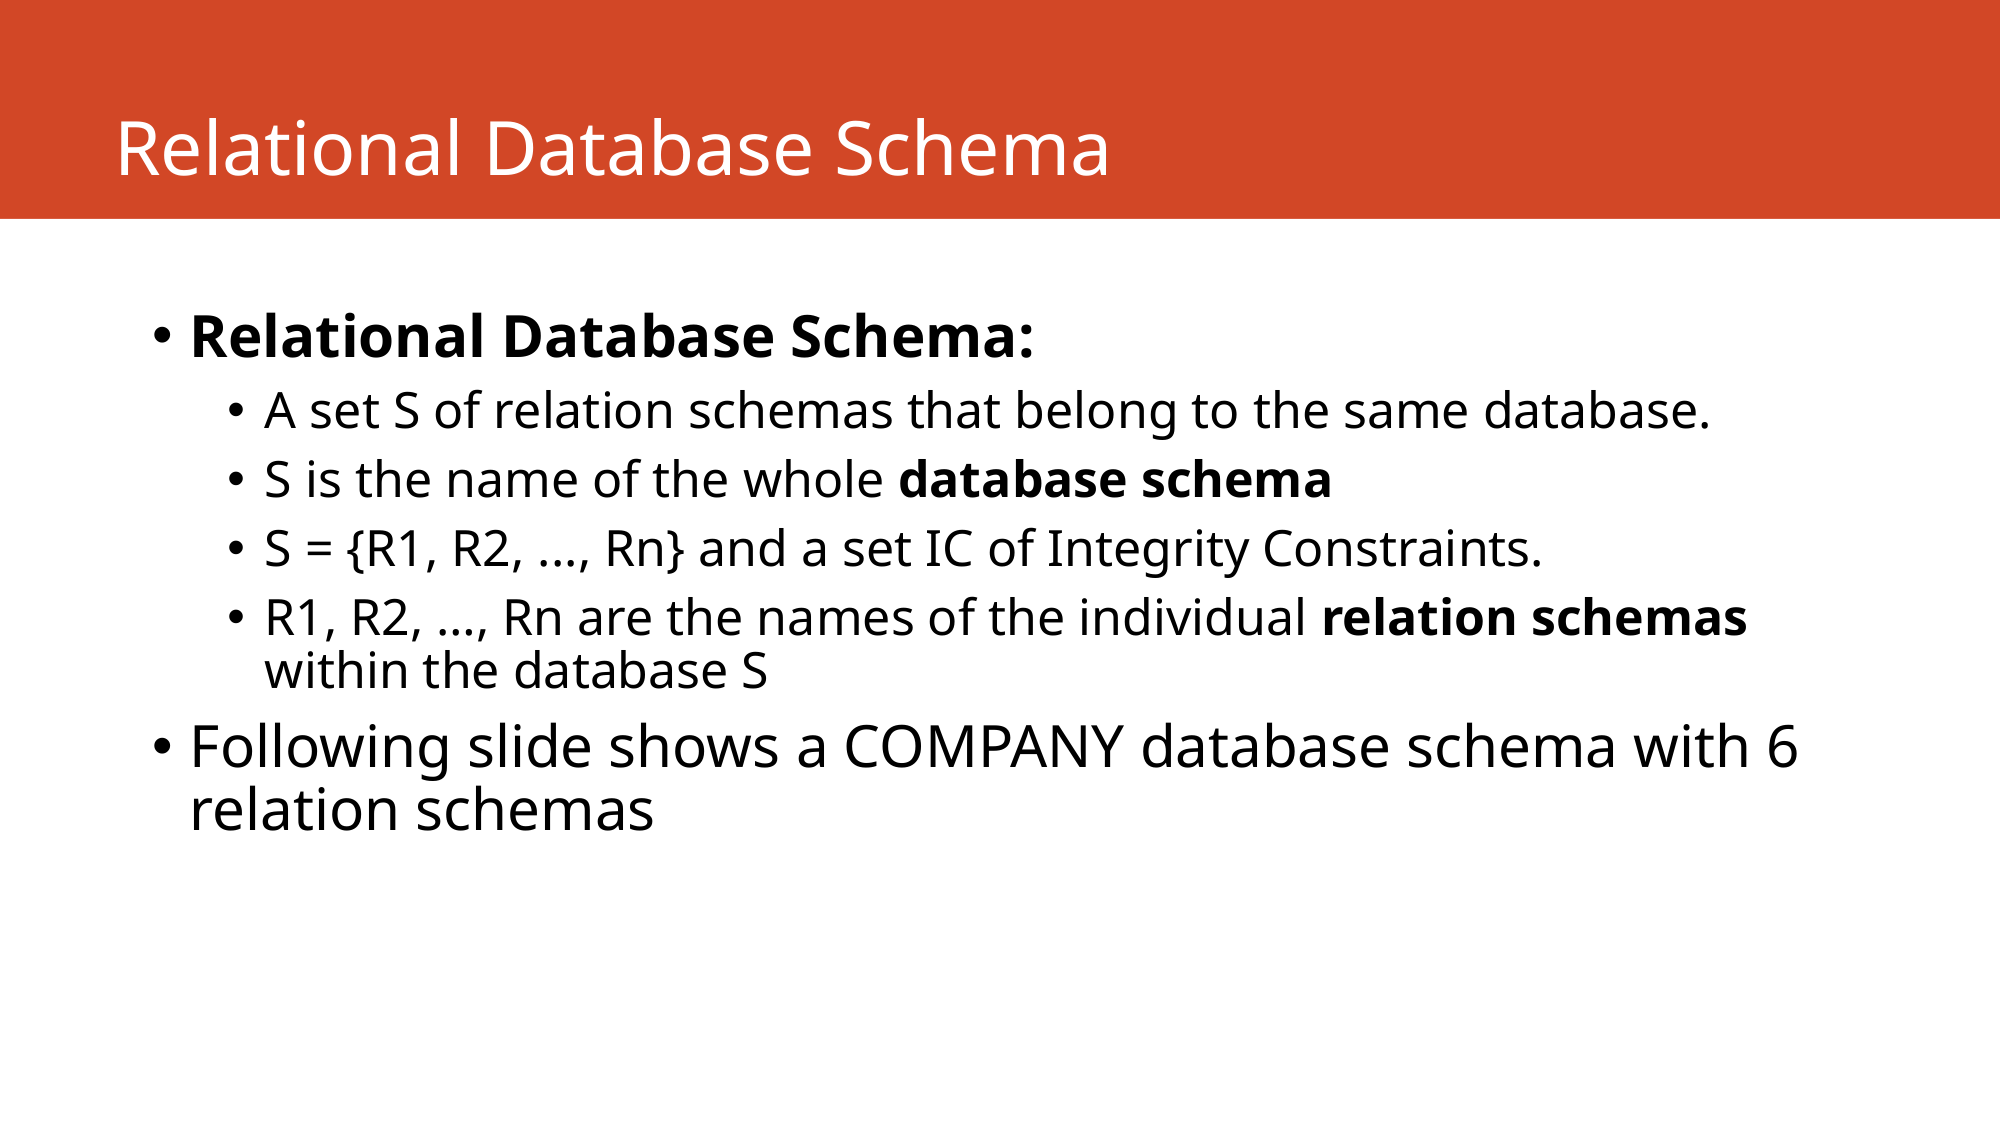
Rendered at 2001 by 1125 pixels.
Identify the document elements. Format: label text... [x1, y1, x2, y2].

list Relational Database Schema: A set S of relation schemas that belong to the same database. S is the name of the whole database schema S = {R1, R2, ..., Rn} and a set IC of Integrity Constraints. R1, R2, …, Rn are the names of the individual relation schemas within the database S Following slide shows a COMPANY database schema with 6 relation schemas [137, 299, 1863, 1014]
title Relational Database Schema [99, 0, 1863, 199]
